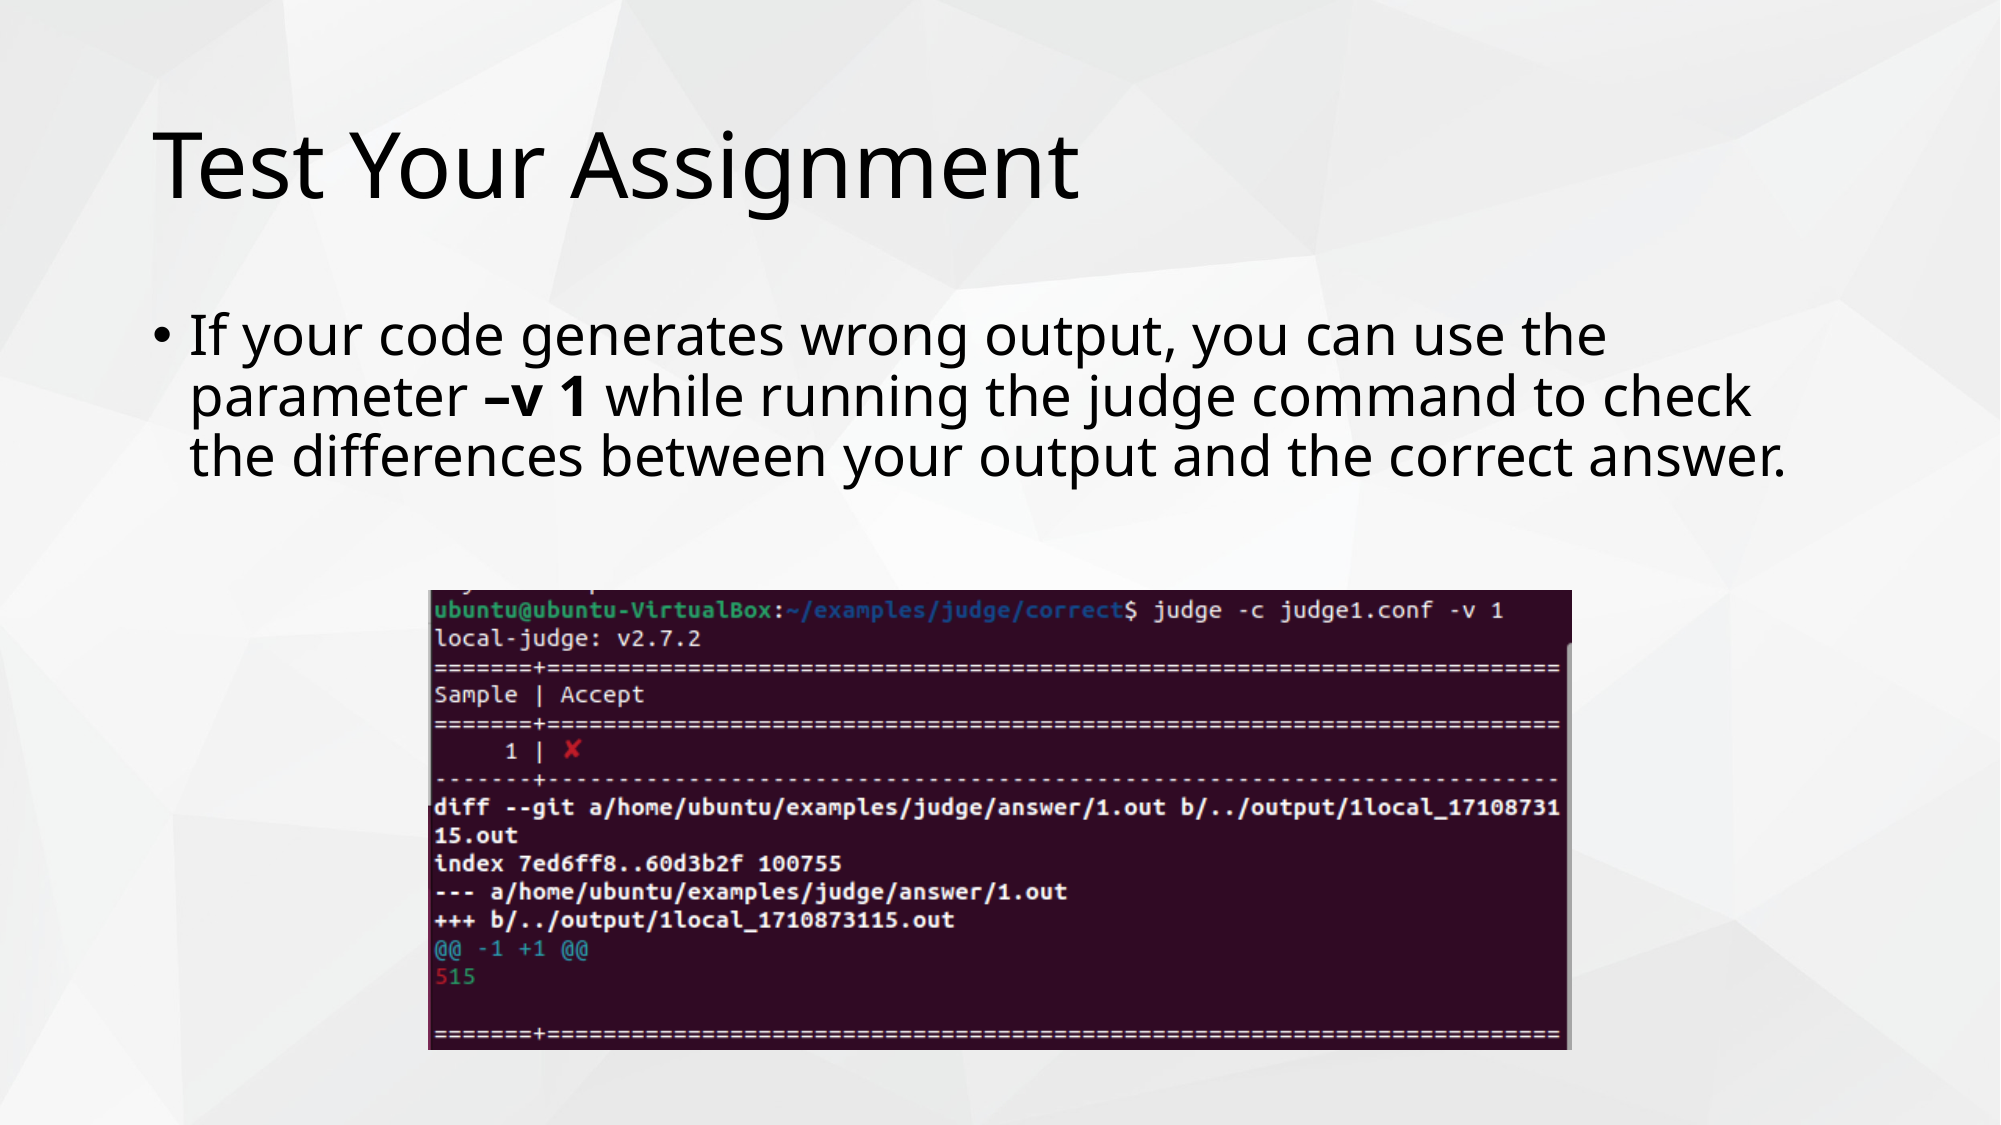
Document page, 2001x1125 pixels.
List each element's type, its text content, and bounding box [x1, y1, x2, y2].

title Test Your Assignment [137, 59, 1863, 278]
list If your code generates wrong output, you can use the parameter –v 1 while running the judge command to check the differences between your output and the correct answer. [137, 299, 1863, 1014]
picture [428, 590, 1572, 1051]
